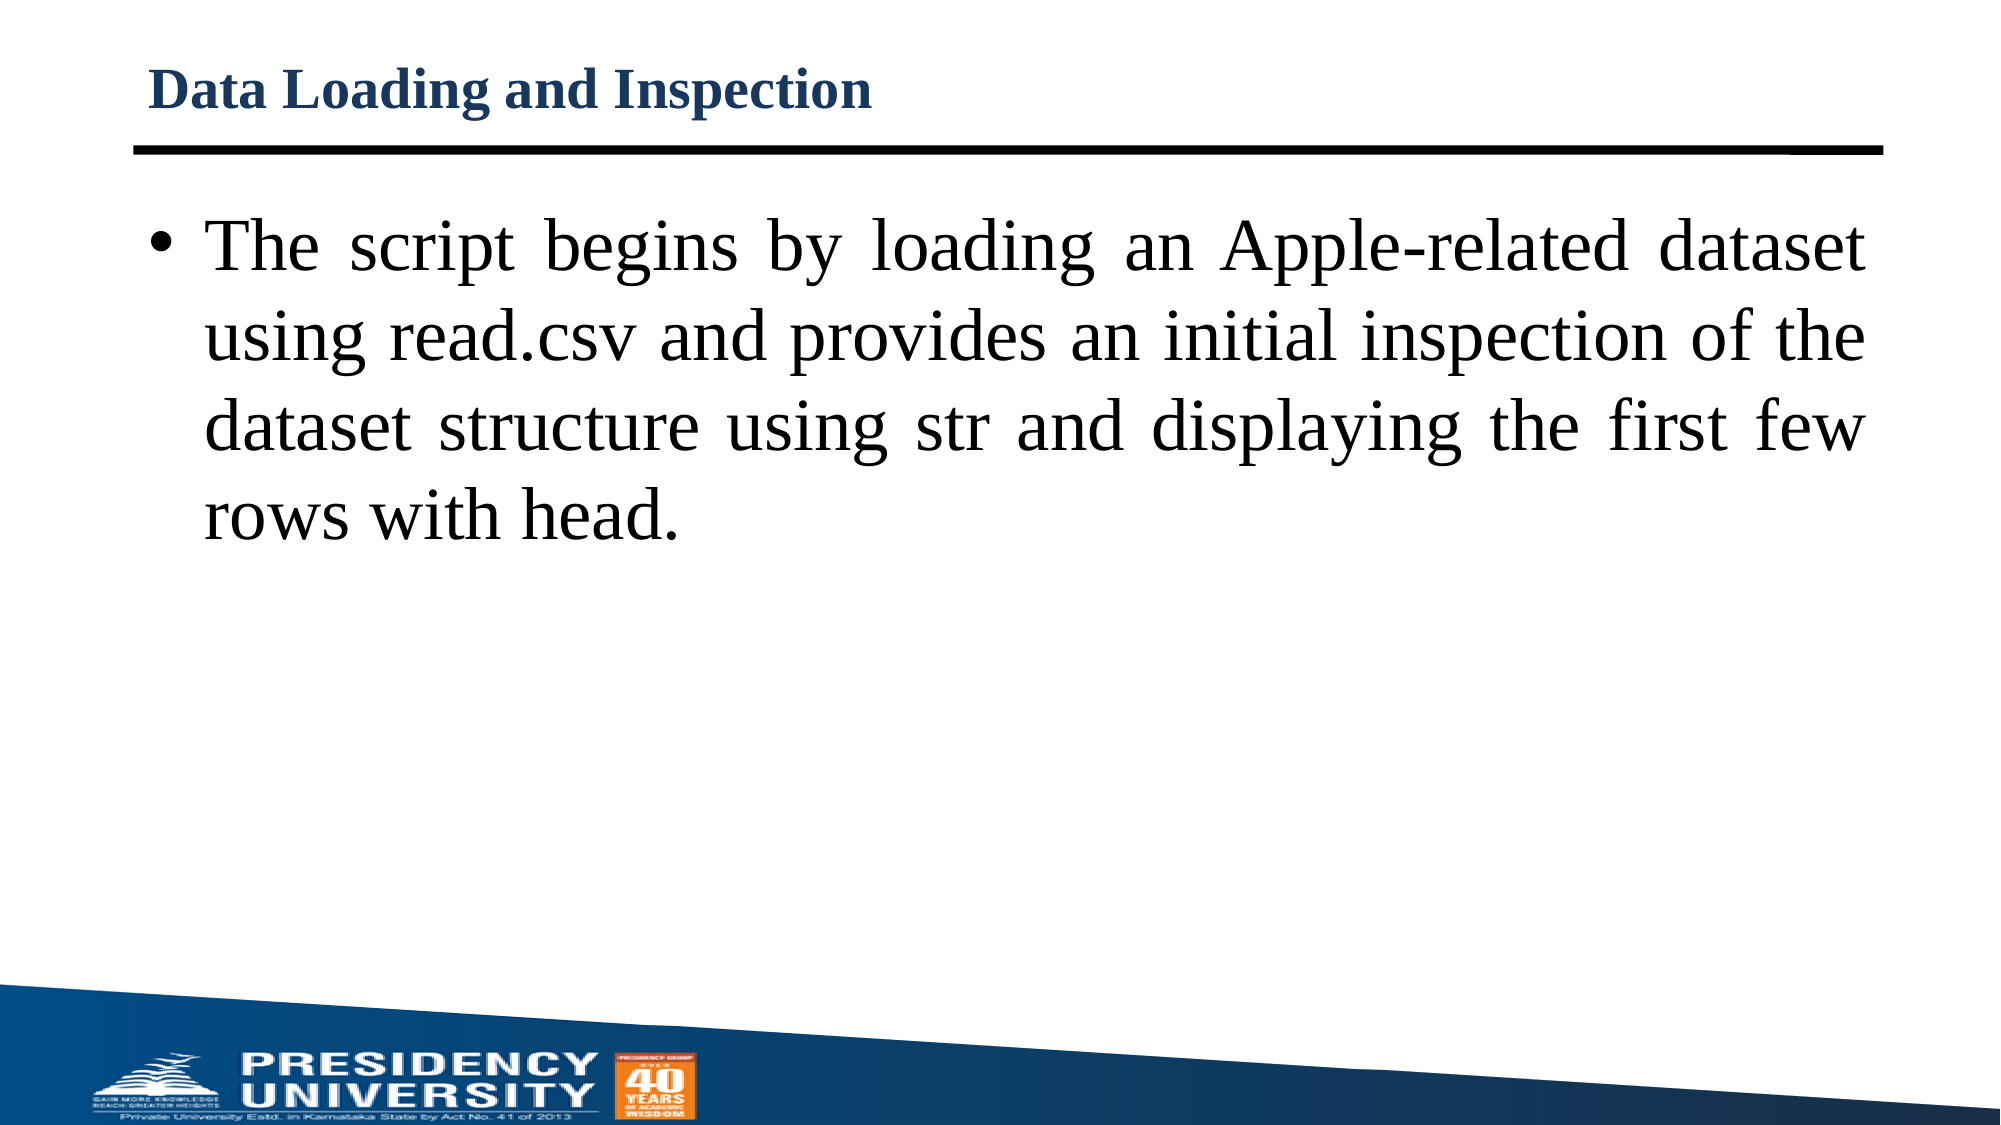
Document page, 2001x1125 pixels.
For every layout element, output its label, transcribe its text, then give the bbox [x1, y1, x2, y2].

list The script begins by loading an Apple-related dataset using read.csv and provides an initial inspection of the dataset structure using str and displaying the first few rows with head. [133, 187, 1884, 1000]
picture [0, 982, 2000, 1125]
title Data Loading and Inspection [133, 45, 1884, 125]
